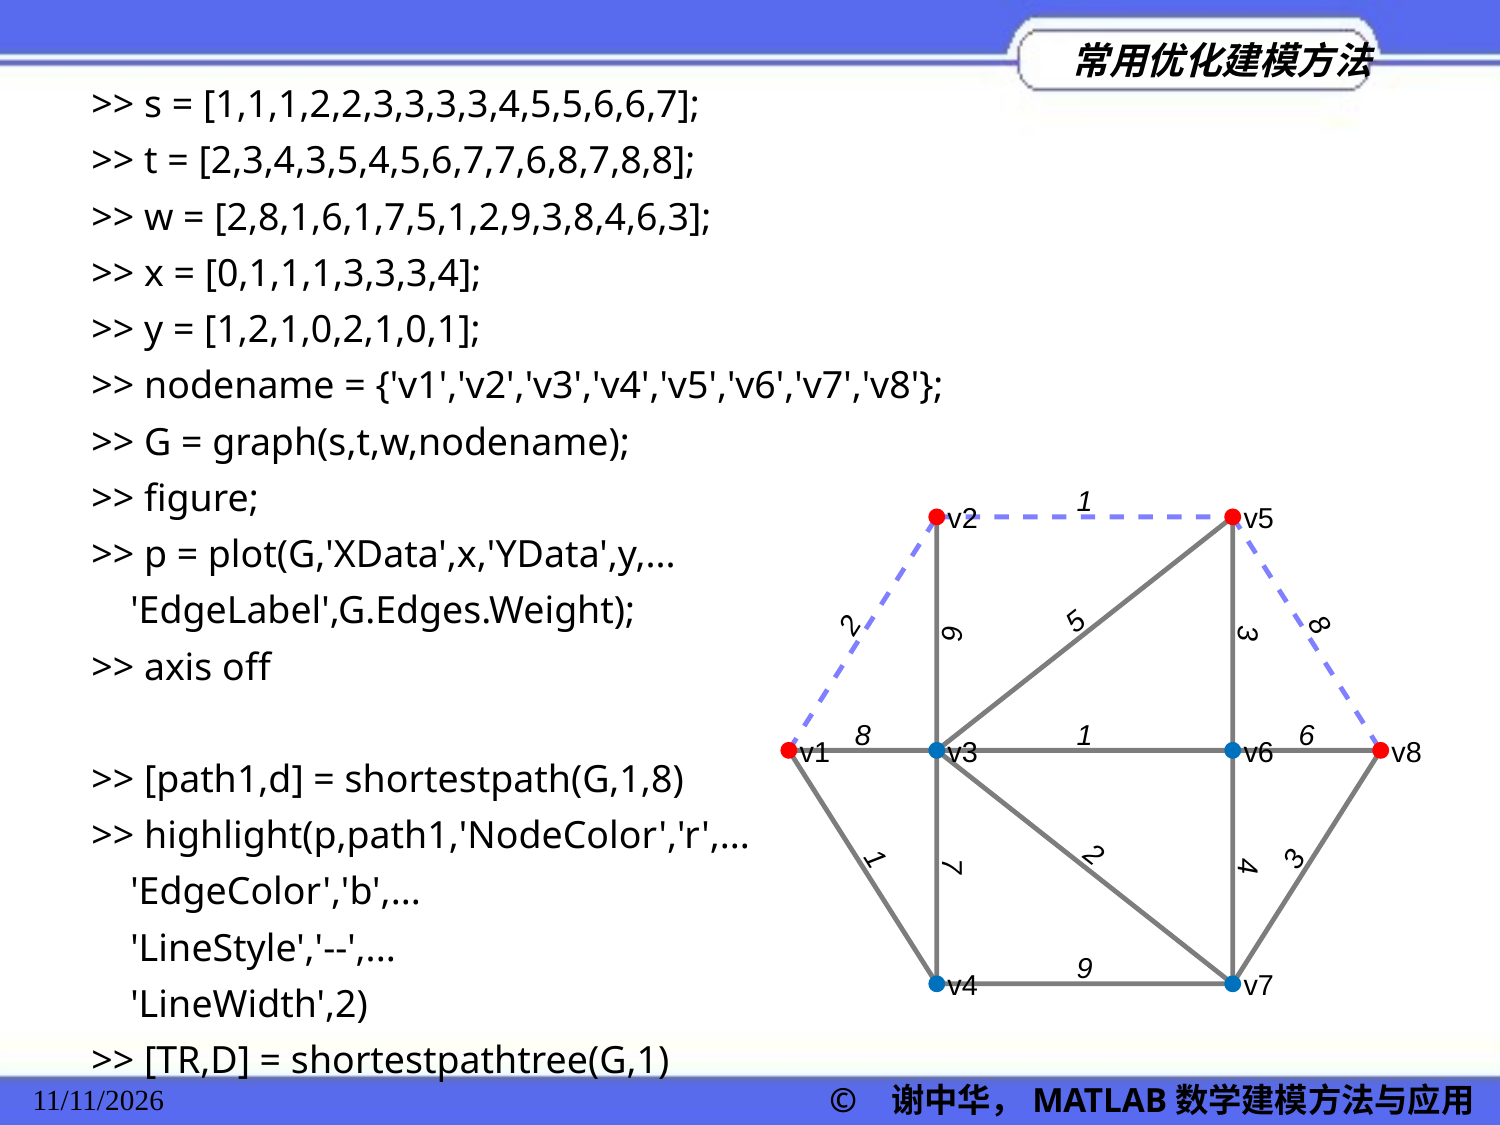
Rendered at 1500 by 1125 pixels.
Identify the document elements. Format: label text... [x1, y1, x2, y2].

text_box >> s = [1,1,1,2,2,3,3,3,3,4,5,5,6,6,7]; >> t = [2,3,4,3,5,4,5,6,7,7,6,8,7,8,8]; >> w = [2,8,1,6,1,7,5,1,2,9,3,8,4,6,3]; >> x = [0,1,1,1,3,3,3,4]; >> y = [1,2,1,0,2,1,0,1]; >> nodename = {'v1','v2','v3','v4','v5','v6','v7','v8'}; >> G = graph(s,t,w,nodename); >> figure; >> p = plot(G,'XData',x,'YData',y,... 'EdgeLabel',G.Edges.Weight); >> axis off >> [path1,d] = shortestpath(G,1,8) >> highlight(p,path1,'NodeColor','r',... 'EdgeColor','b',... 'LineStyle','--',... 'LineWidth',2) >> [TR,D] = shortestpathtree(G,1) [76, 61, 1353, 1089]
picture [0, 0, 1500, 1125]
footer © 谢中华，MATLAB数学建模方法与应用 [809, 1078, 1495, 1120]
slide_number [17, 1077, 356, 1120]
